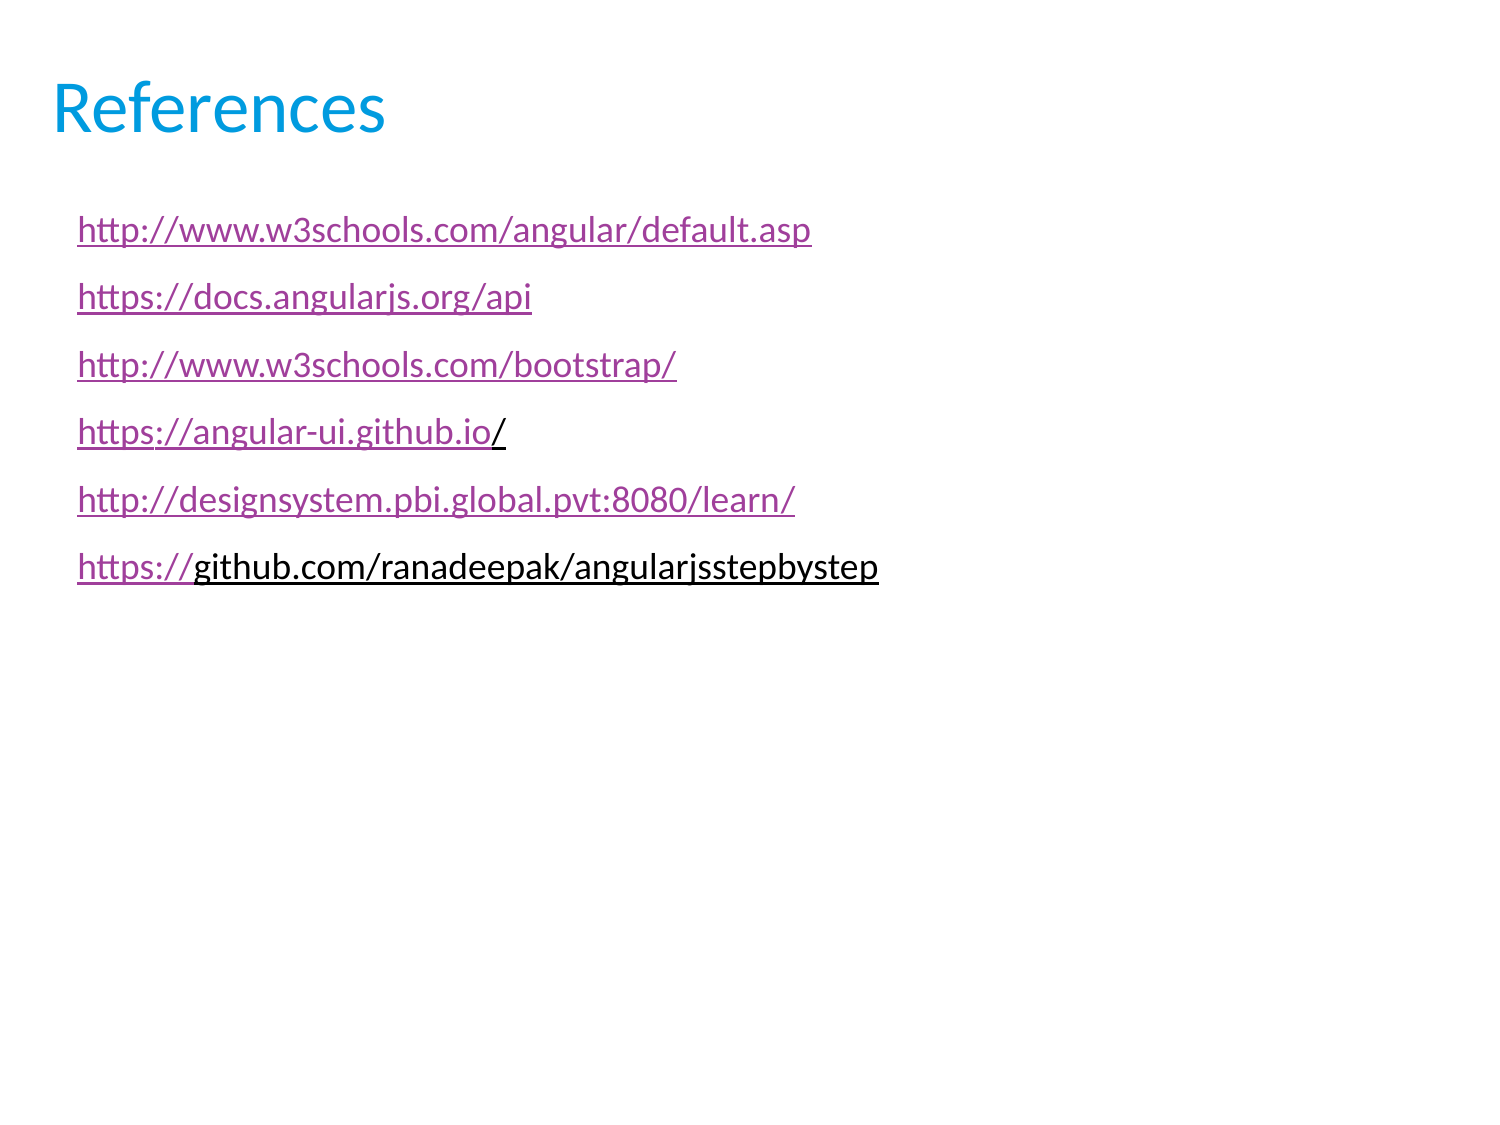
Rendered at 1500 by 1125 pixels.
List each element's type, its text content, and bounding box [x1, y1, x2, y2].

title References [52, 67, 1094, 163]
text_box http://www.w3schools.com/angular/default.asp https://docs.angularjs.org/api http://www.w3schools.com/bootstrap/ https://angular-ui.github.io/ http://designsystem.pbi.global.pvt:8080/learn/ https://github.com/ranadeepak/angularjsstepbystep [62, 174, 1388, 595]
